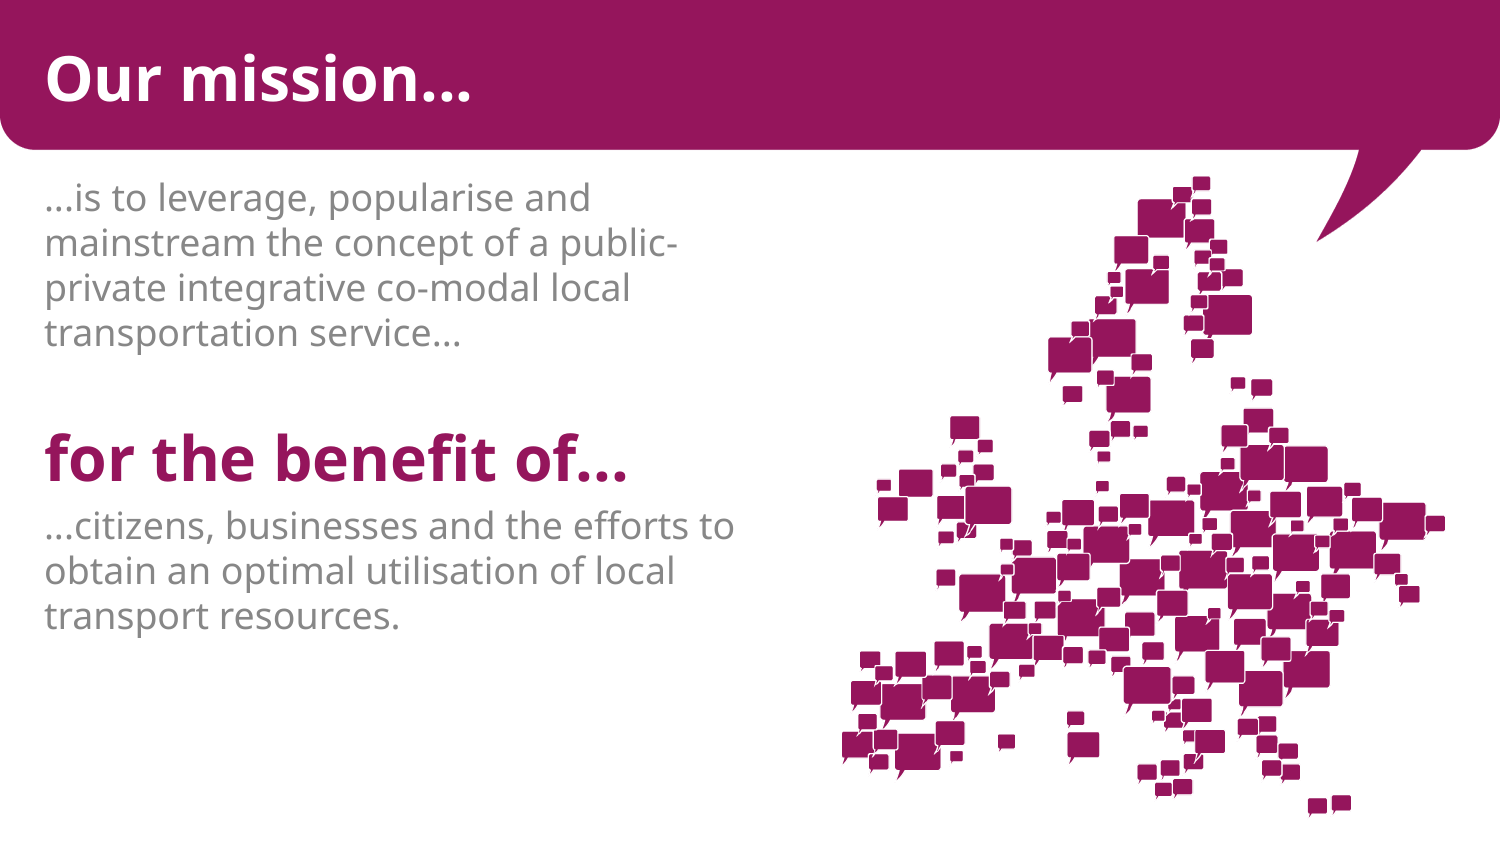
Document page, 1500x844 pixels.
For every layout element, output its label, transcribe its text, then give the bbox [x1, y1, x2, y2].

text_box Our mission... ...is to leverage, popularise and mainstream the concept of a public-private integrative co-modal local transportation service... for the benefit of... ...citizens, businesses and the efforts to obtain an optimal utilisation of local transport resources. [29, 32, 809, 820]
picture [0, 0, 1500, 844]
